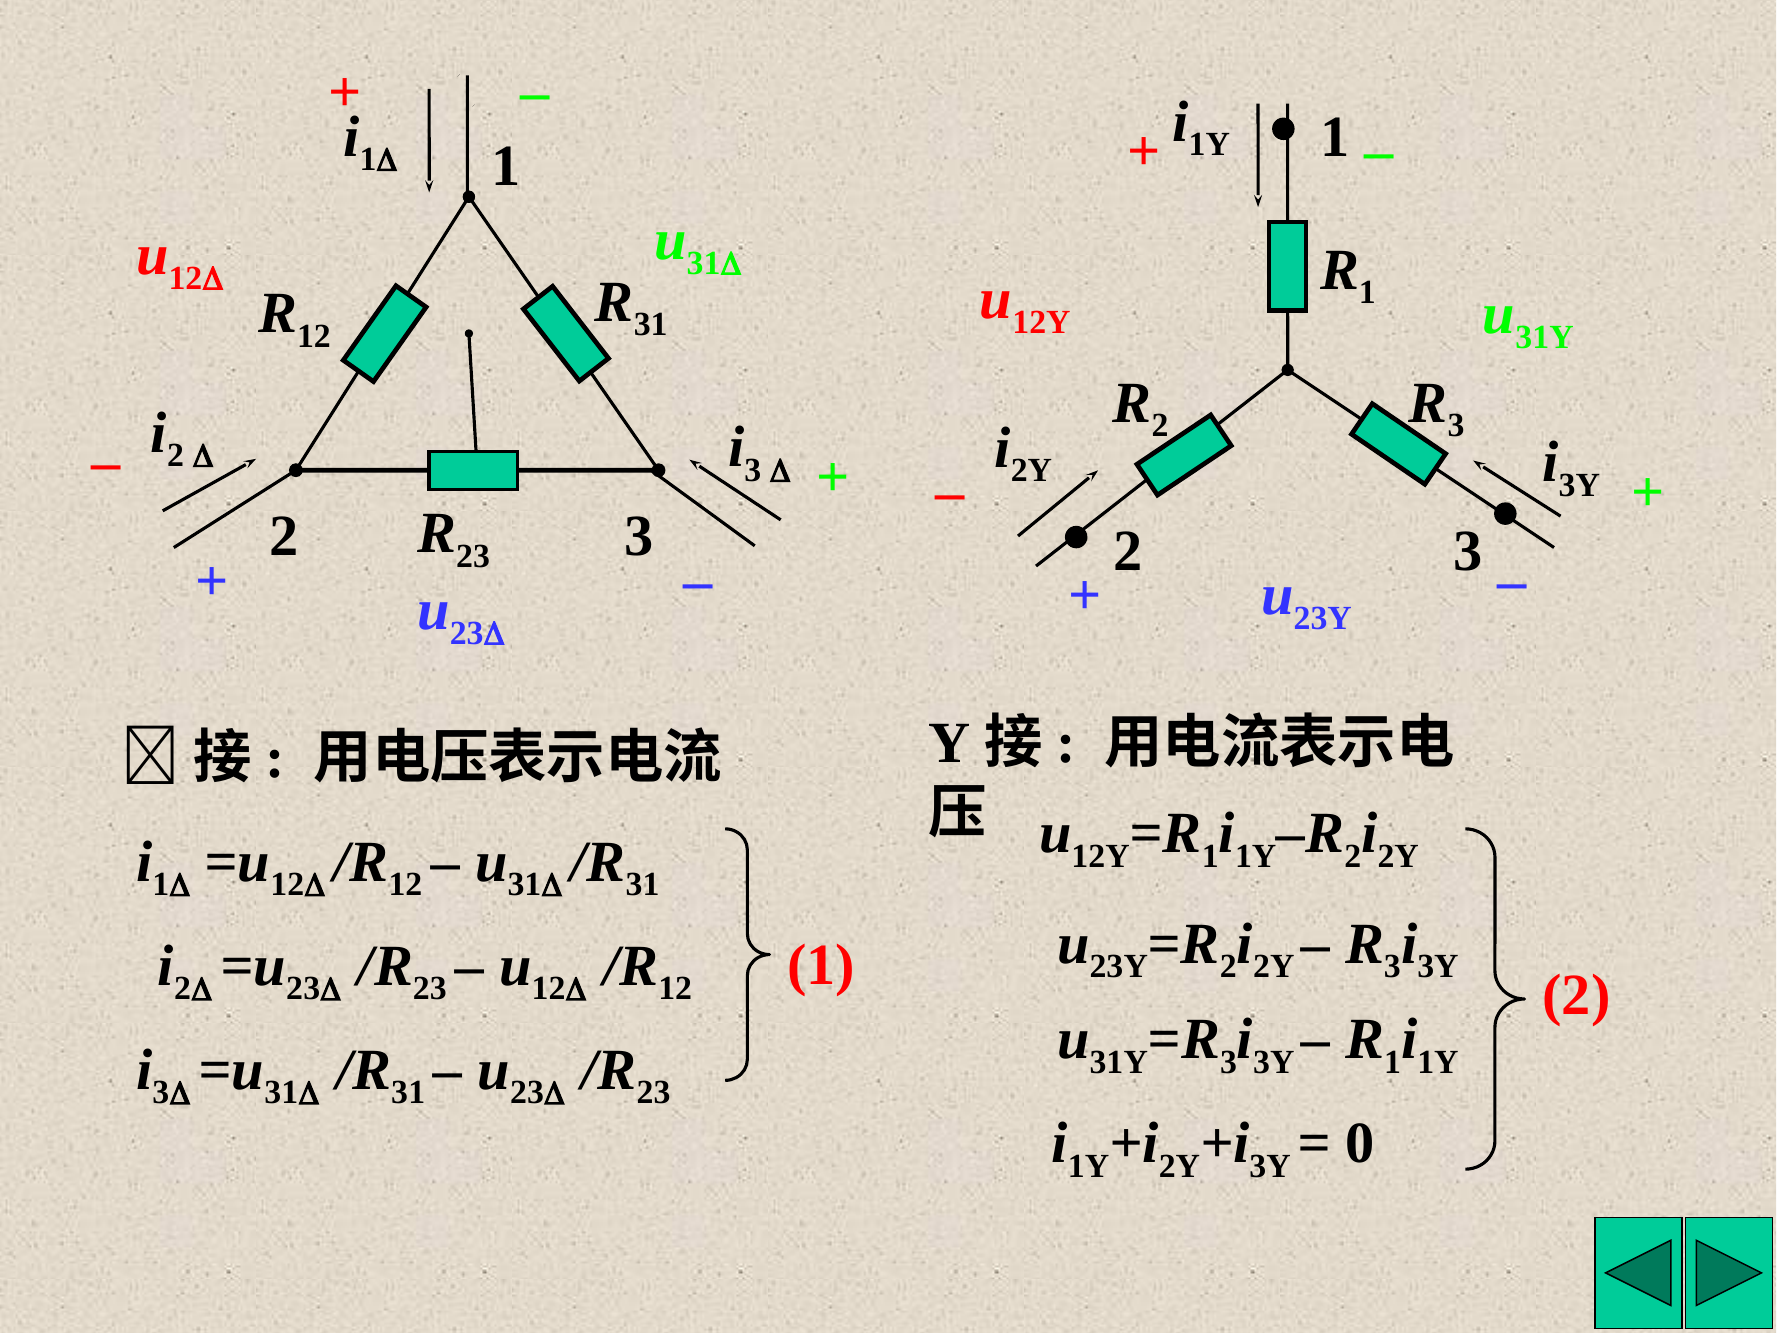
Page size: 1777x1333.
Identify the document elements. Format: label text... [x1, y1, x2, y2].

text_box u31Y=R3i3Y – R1i1Y [1495, 1007, 1506, 1089]
text_box u12Y=R1i1Y–R2i2Y [1021, 799, 1525, 873]
text_box i2 =u23 /R23 – u12 /R12 [140, 918, 711, 1016]
text_box (2) [1524, 947, 1658, 1035]
text_box Y接: 用电流表示电压 [910, 695, 1522, 854]
text_box (1) [769, 917, 888, 1006]
text_box i3 =u31 /R31 – u23 /R23 [118, 1035, 765, 1110]
text_box u31Y=R3i3Y – R1i1Y [1039, 994, 1465, 1089]
text_box [725, 828, 769, 1081]
picture [0, 0, 1777, 1333]
text_box [1465, 828, 1524, 1170]
text_box 接: 用电压表示电流 [103, 710, 755, 799]
text_box i1 =u12 /R12 – u31 /R31 [118, 814, 785, 912]
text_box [73, 44, 874, 651]
text_box u23Y=R2i2Y – R3i3Y [1039, 896, 1465, 994]
text_box i1Y+i2Y+i3Y = 0 [1033, 1095, 1437, 1193]
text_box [917, 73, 1688, 636]
